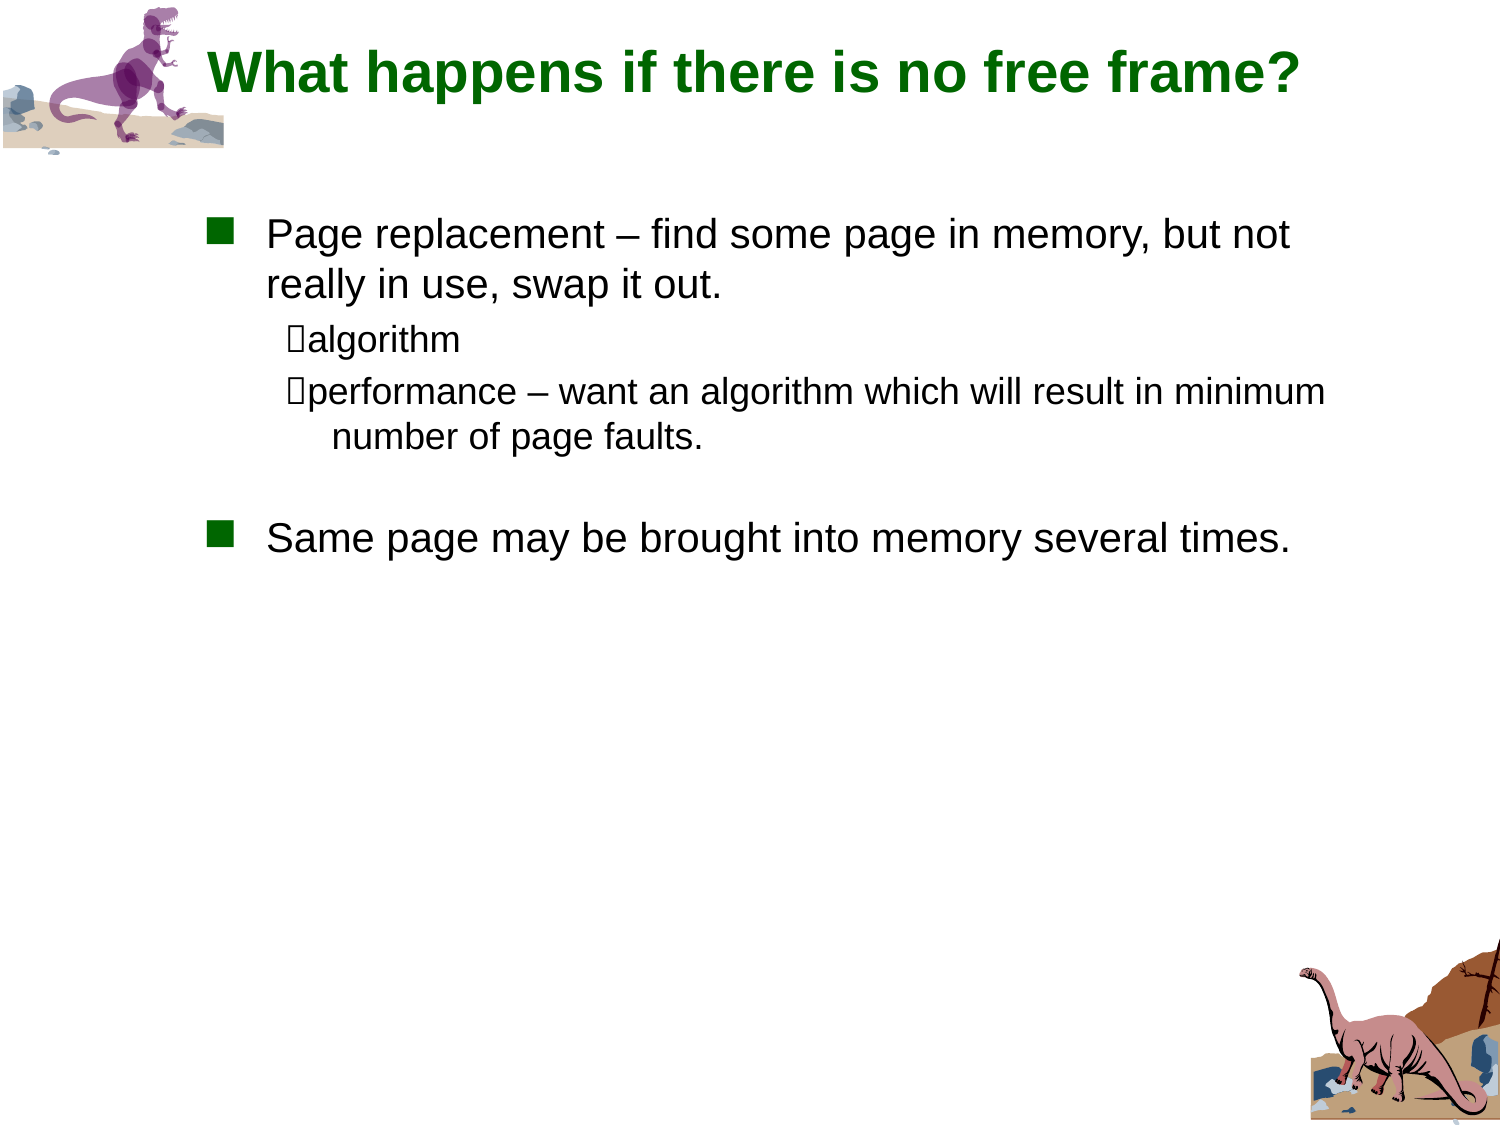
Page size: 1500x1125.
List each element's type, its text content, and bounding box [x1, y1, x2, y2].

list Page replacement – find some page in memory, but not really in use, swap it out. algorithm performance – want an algorithm which will result in minimum number of page faults. Same page may be brought into memory several times. [194, 199, 1349, 596]
title What happens if there is no free frame? [191, 0, 1468, 139]
